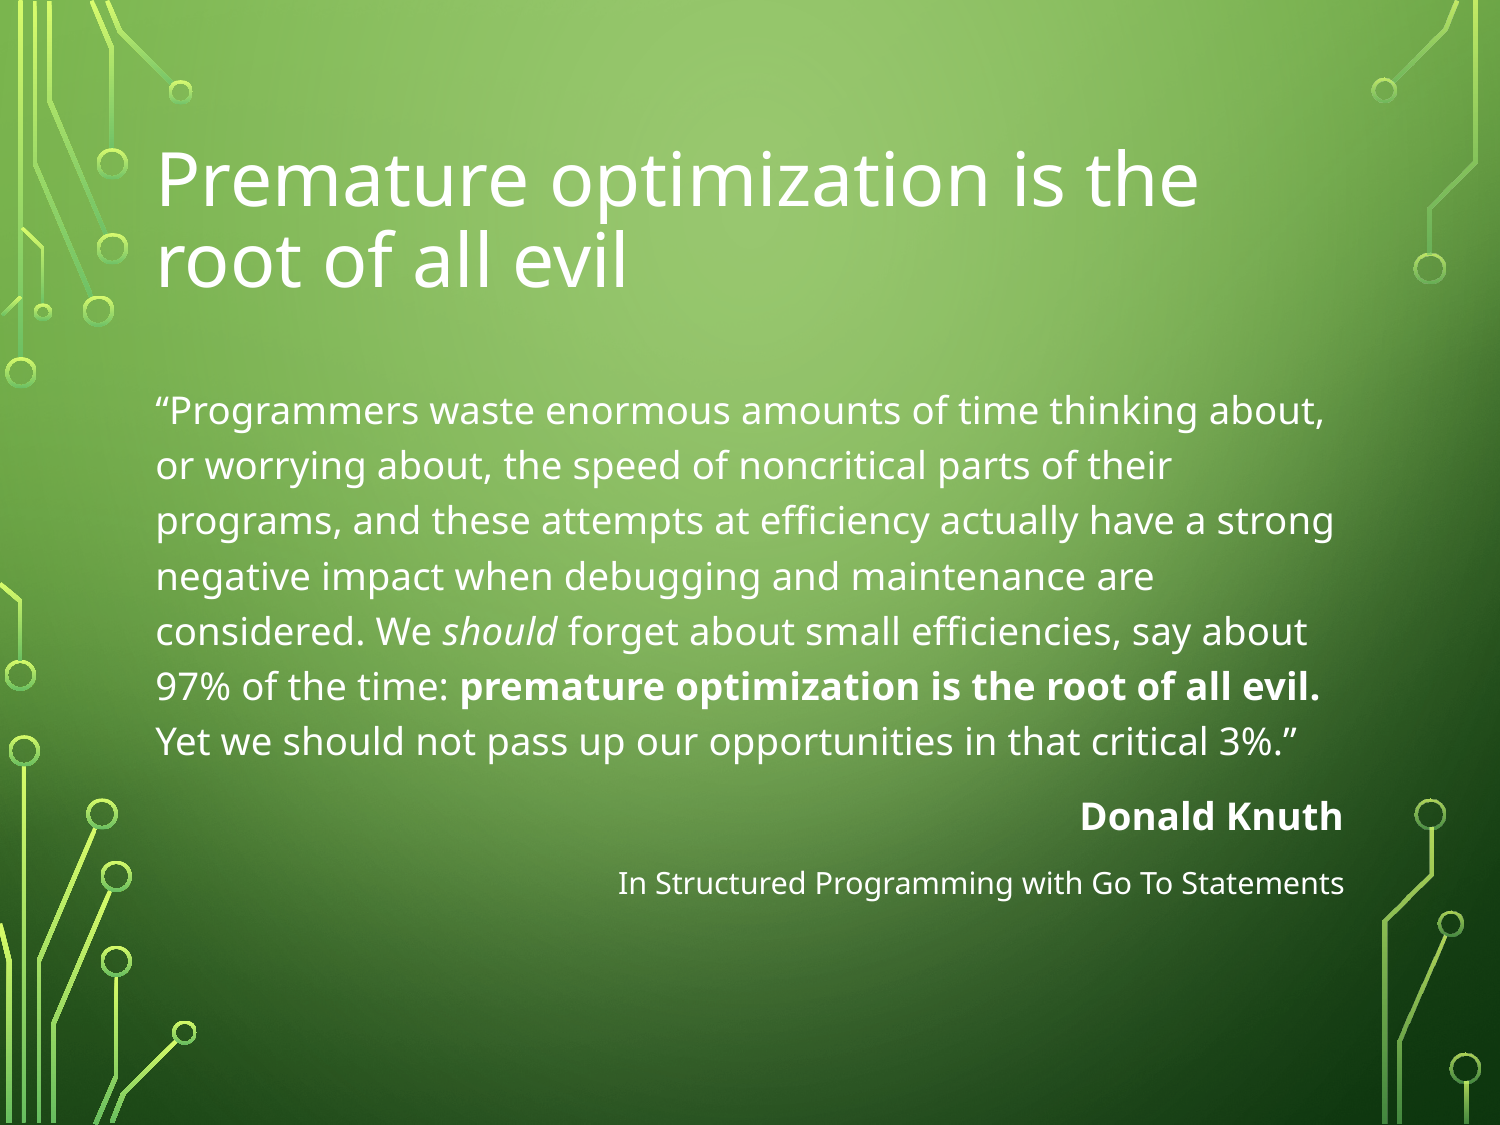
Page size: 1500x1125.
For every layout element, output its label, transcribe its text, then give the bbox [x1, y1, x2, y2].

list “Programmers waste enormous amounts of time thinking about, or worrying about, the speed of noncritical parts of their programs, and these attempts at efficiency actually have a strong negative impact when debugging and maintenance are considered. We should forget about small efficiencies, say about 97% of the time: premature optimization is the root of all evil. Yet we should not pass up our opportunities in that critical 3%.” Donald Knuth In Structured Programming with Go To Statements [140, 369, 1360, 950]
title Premature optimization is the root of all evil [140, 101, 1360, 344]
